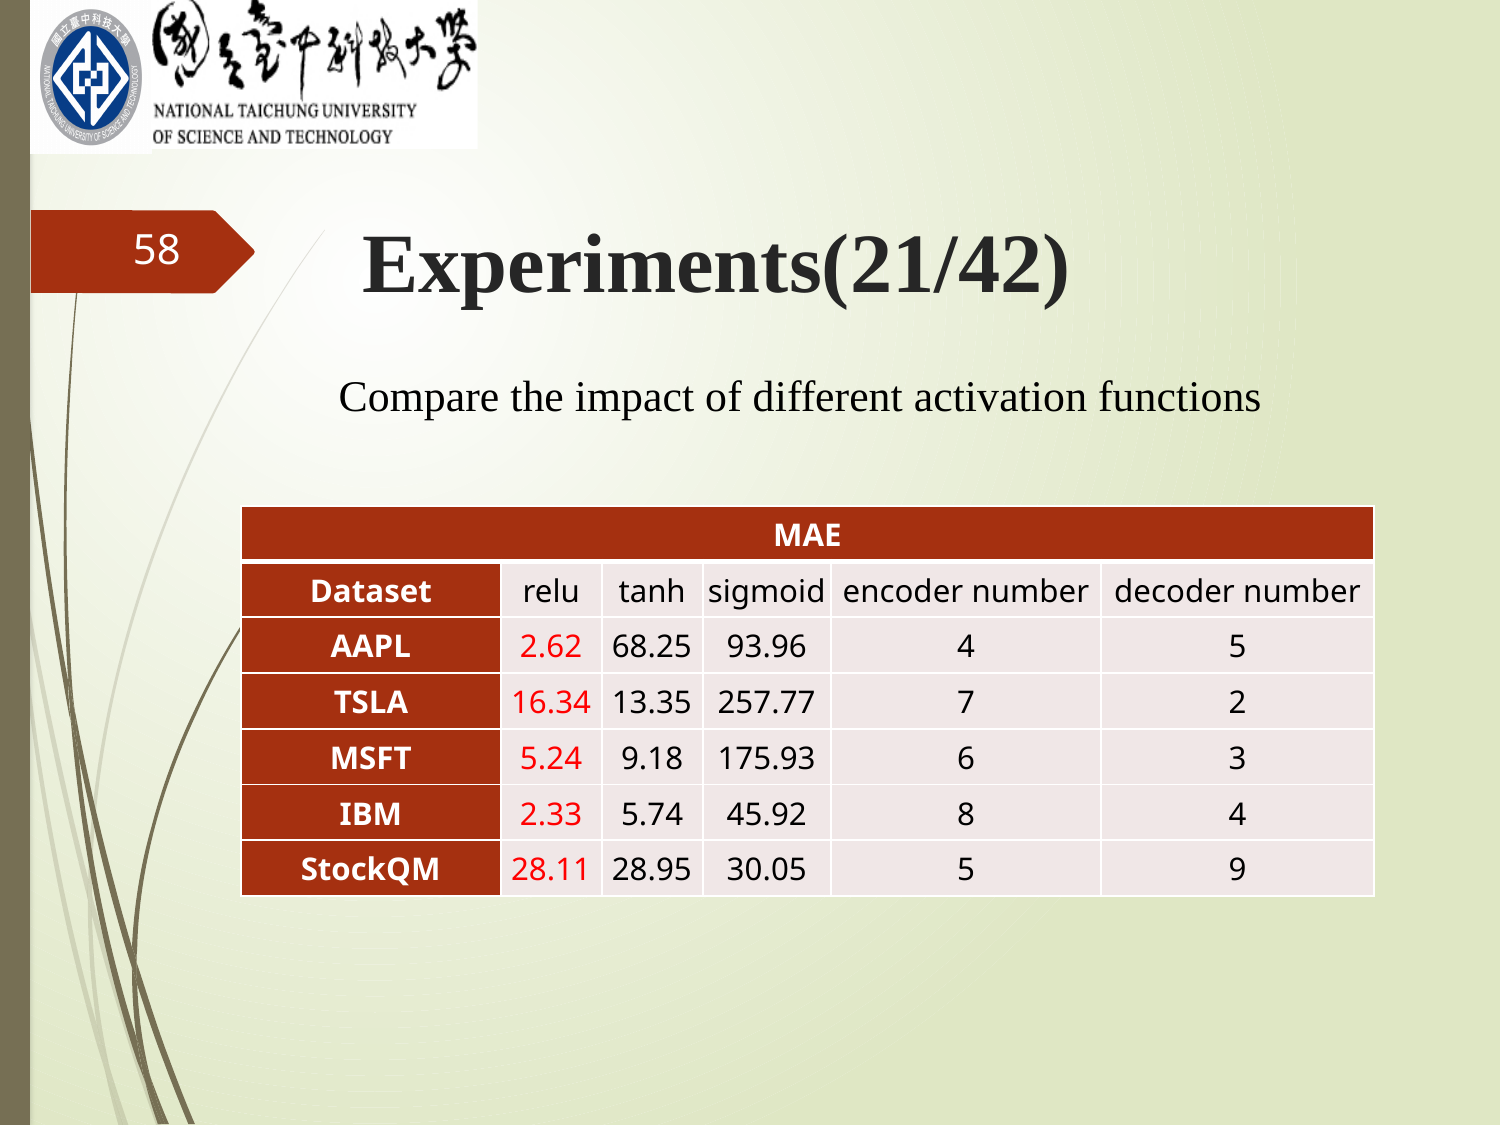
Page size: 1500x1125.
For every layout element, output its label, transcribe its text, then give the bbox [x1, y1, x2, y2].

table_cell 30.05 [704, 841, 830, 895]
table_cell 2.33 [502, 785, 601, 839]
table_cell 4 [1102, 785, 1373, 839]
table_cell 16.34 [502, 674, 601, 728]
table_cell 175.93 [704, 730, 830, 784]
table_cell 257.77 [704, 674, 830, 728]
table_cell 9.18 [603, 730, 702, 784]
table_cell 45.92 [704, 785, 830, 839]
table_cell MSFT [242, 730, 500, 784]
table_cell 7 [832, 674, 1100, 728]
table_header MAE [242, 507, 1373, 559]
table_cell 68.25 [603, 618, 702, 672]
table_cell 5.24 [502, 730, 601, 784]
slide_number 58 [99, 221, 196, 282]
table_cell IBM [242, 785, 500, 839]
table_cell 13.35 [603, 674, 702, 728]
table_cell 6 [832, 730, 1100, 784]
table_cell 28.11 [502, 841, 601, 895]
table_cell tanh [603, 564, 702, 616]
table_cell 3 [1102, 730, 1373, 784]
table_cell TSLA [242, 674, 500, 728]
table_cell 8 [832, 785, 1100, 839]
table_cell 2.62 [502, 618, 601, 672]
table_cell 5.74 [603, 785, 702, 839]
table_cell 5 [1102, 618, 1373, 672]
table_cell 4 [832, 618, 1100, 672]
table_cell 2 [1102, 674, 1373, 728]
table_cell 9 [1102, 841, 1373, 895]
table_cell AAPL [242, 618, 500, 672]
table_cell 5 [832, 841, 1100, 895]
text_box Experiments(21/42) [351, 202, 1149, 360]
table_cell 93.96 [704, 618, 830, 672]
text_box Compare the impact of different activation functions [323, 360, 1500, 428]
table_cell decoder number [1102, 564, 1373, 616]
table_cell relu [502, 564, 601, 616]
table_cell 28.95 [603, 841, 702, 895]
picture [30, 0, 478, 154]
table_cell sigmoid [704, 564, 830, 616]
table_cell encoder number [832, 564, 1100, 616]
table_cell StockQM [242, 841, 500, 895]
table_cell Dataset [242, 564, 500, 616]
